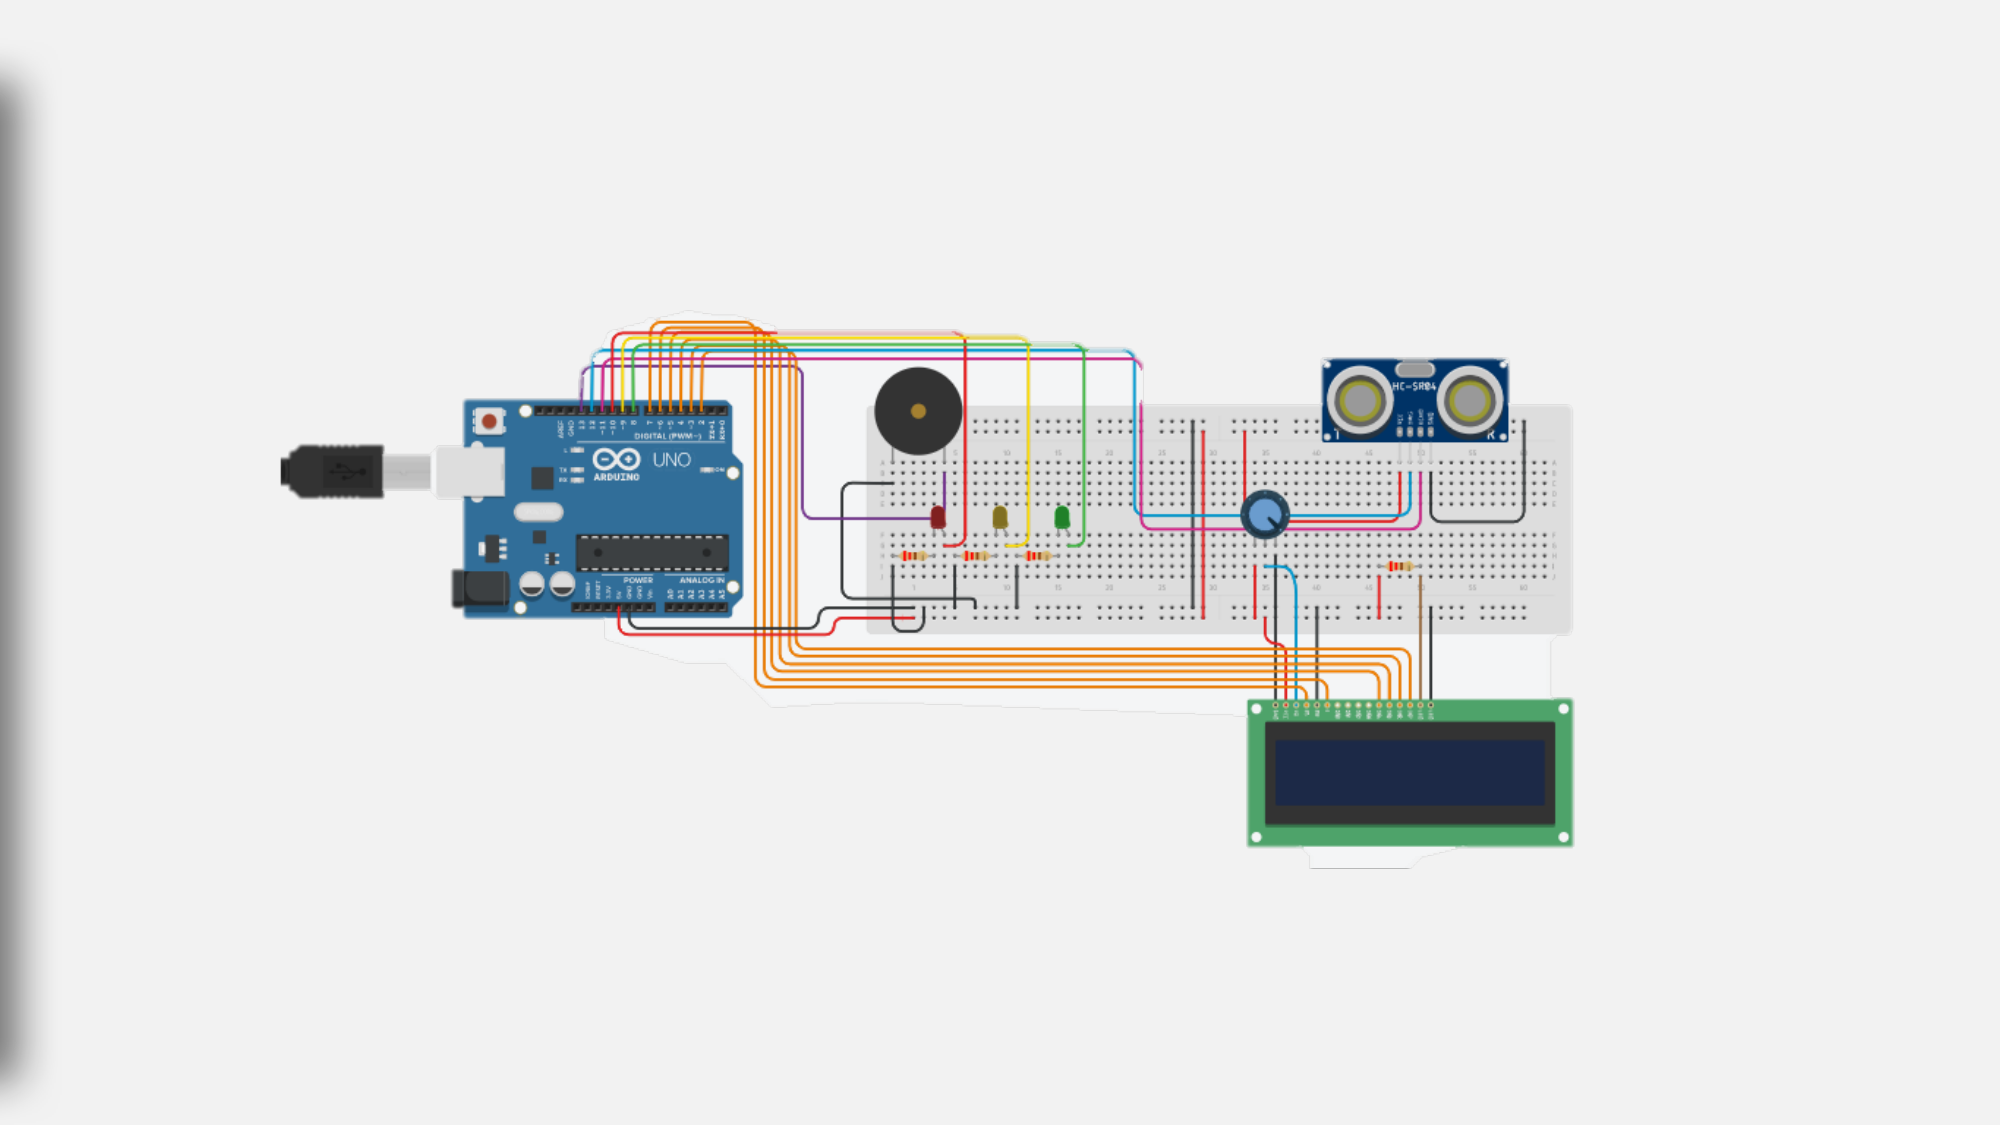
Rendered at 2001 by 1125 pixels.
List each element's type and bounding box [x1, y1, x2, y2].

picture [232, 230, 1605, 895]
